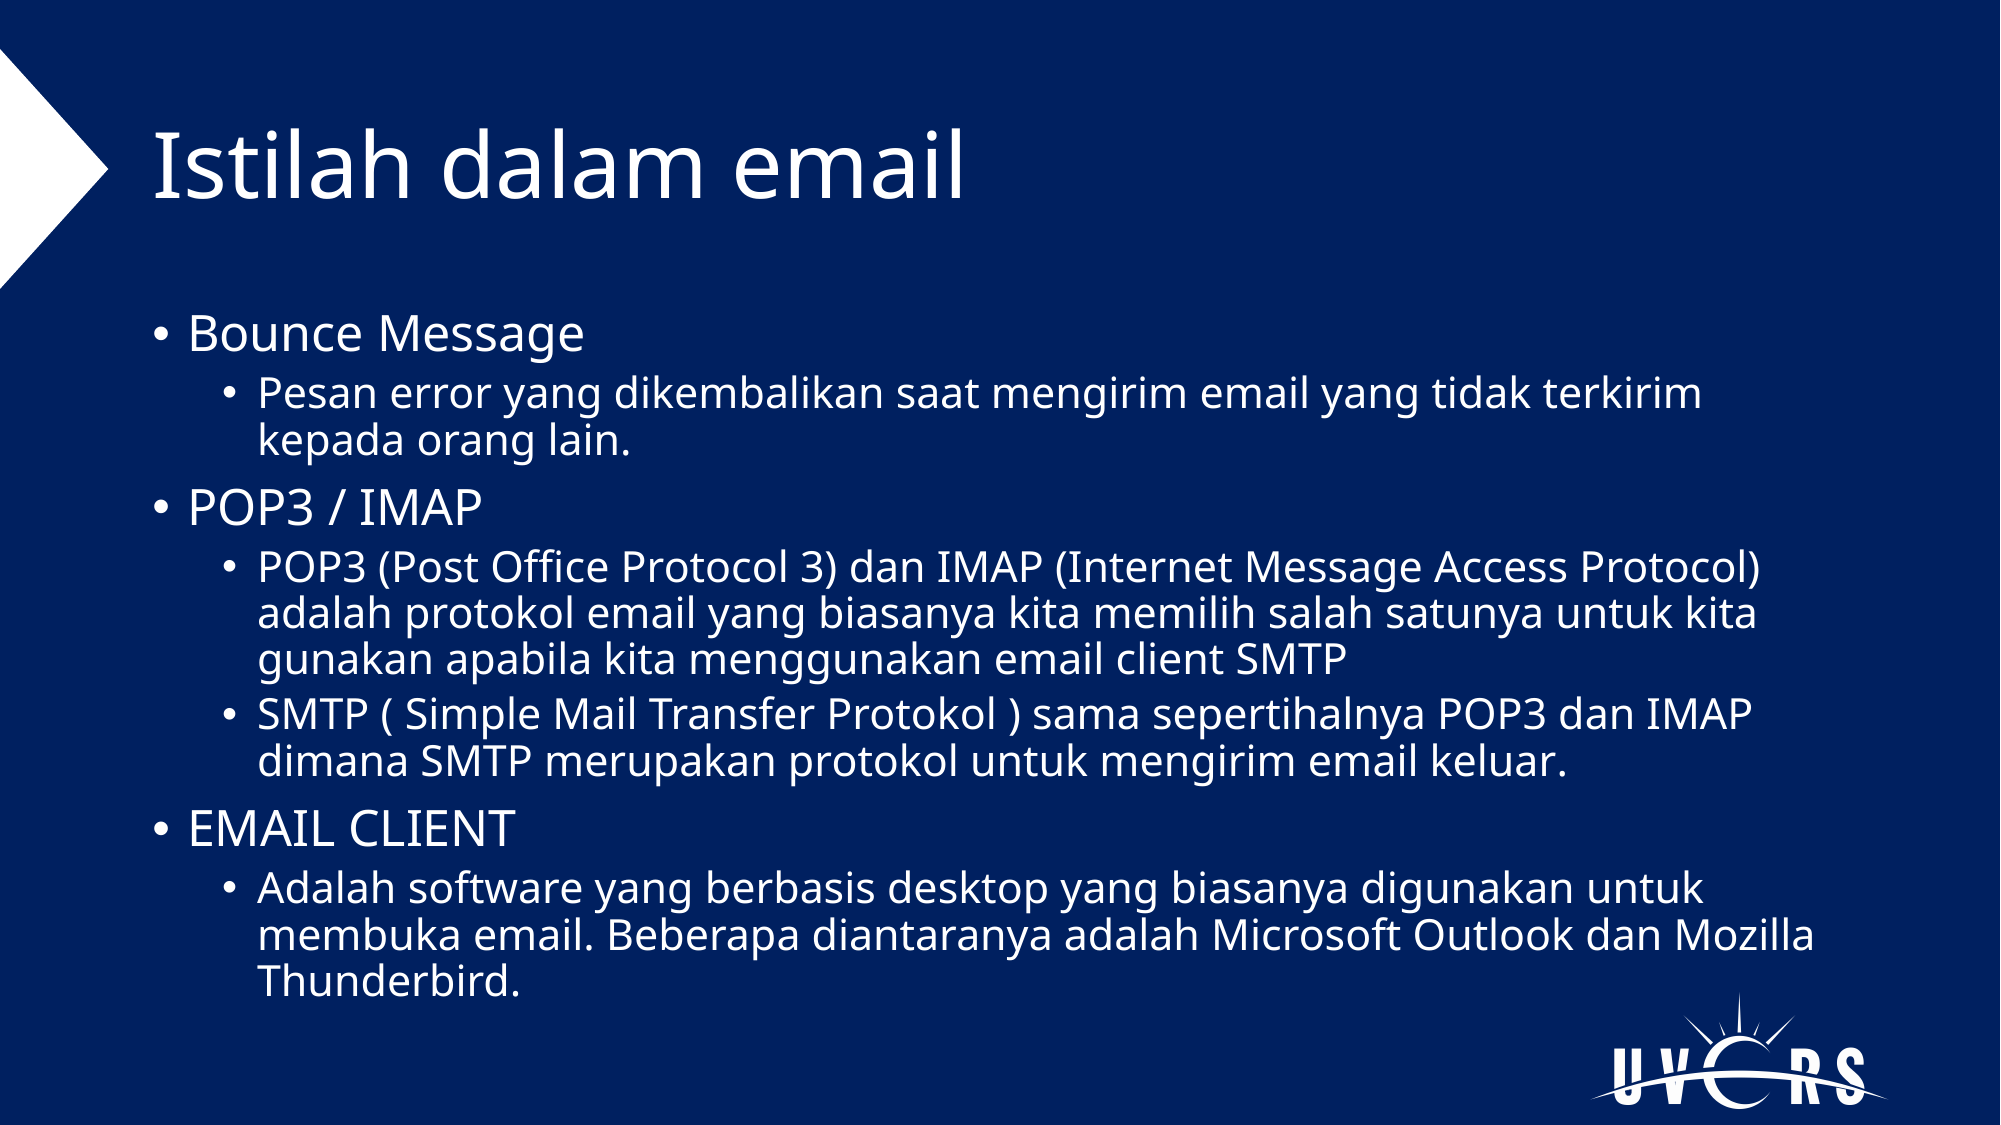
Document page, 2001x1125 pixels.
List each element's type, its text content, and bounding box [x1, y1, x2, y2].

list Bounce Message Pesan error yang dikembalikan saat mengirim email yang tidak terkirim kepada orang lain. POP3 / IMAP POP3 (Post Office Protocol 3) dan IMAP (Internet Message Access Protocol) adalah protokol email yang biasanya kita memilih salah satunya untuk kita gunakan apabila kita menggunakan email client SMTP SMTP ( Simple Mail Transfer Protokol ) sama sepertihalnya POP3 dan IMAP dimana SMTP merupakan protokol untuk mengirim email keluar. EMAIL CLIENT Adalah software yang berbasis desktop yang biasanya digunakan untuk membuka email. Beberapa diantaranya adalah Microsoft Outlook dan Mozilla Thunderbird. [137, 301, 1863, 1015]
title Istilah dalam email [137, 59, 1863, 278]
